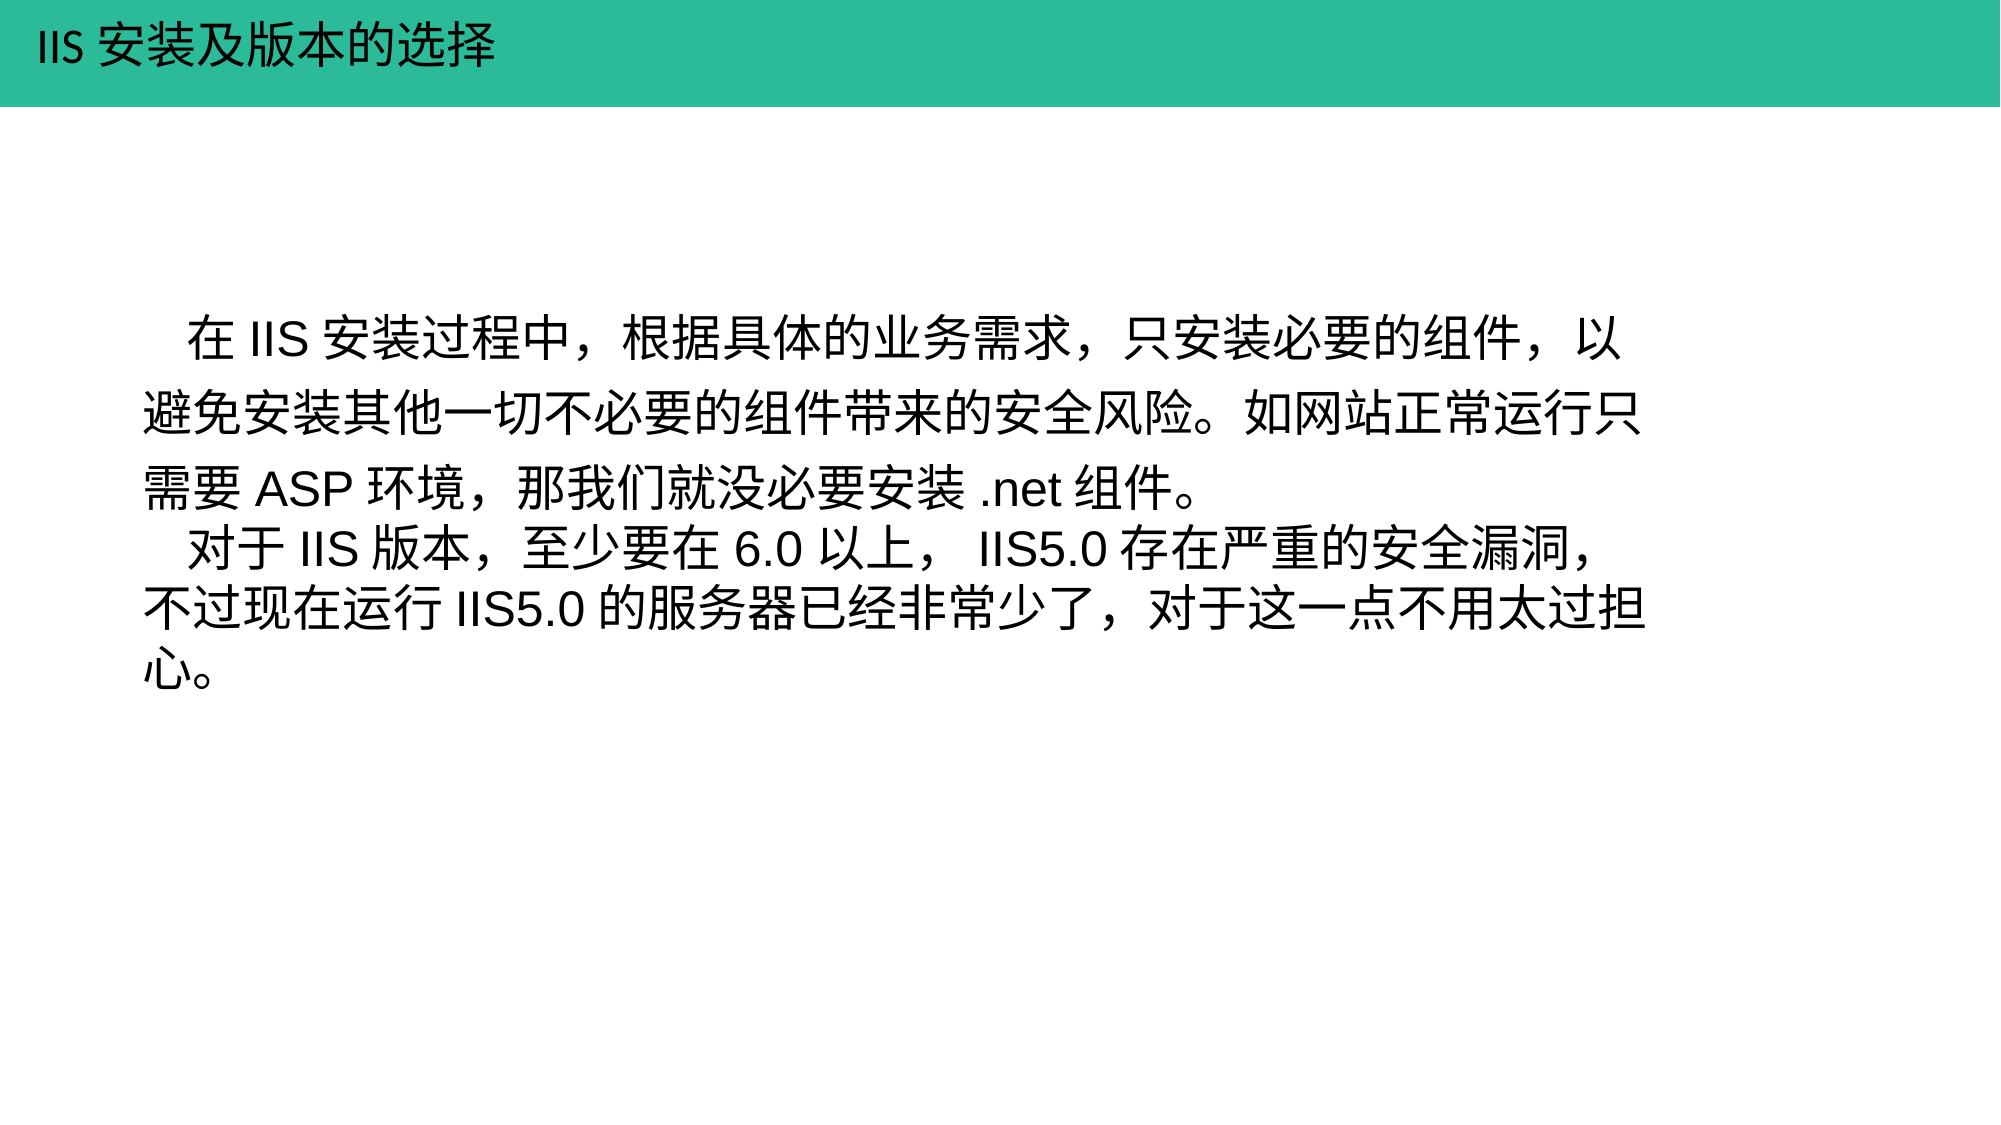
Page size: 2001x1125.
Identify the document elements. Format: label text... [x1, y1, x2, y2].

text_box 在IIS安装过程中，根据具体的业务需求，只安装必要的组件，以避免安装其他一切不必要的组件带来的安全风险。如网站正常运行只需要ASP环境，那我们就没必要安装.net组件。 对于IIS版本，至少要在6.0以上，IIS5.0存在严重的安全漏洞，不过现在运行IIS5.0的服务器已经非常少了，对于这一点不用太过担心。 [128, 284, 1669, 705]
text_box IIS安装及版本的选择 [21, 6, 1906, 82]
text_box [0, 0, 2000, 107]
